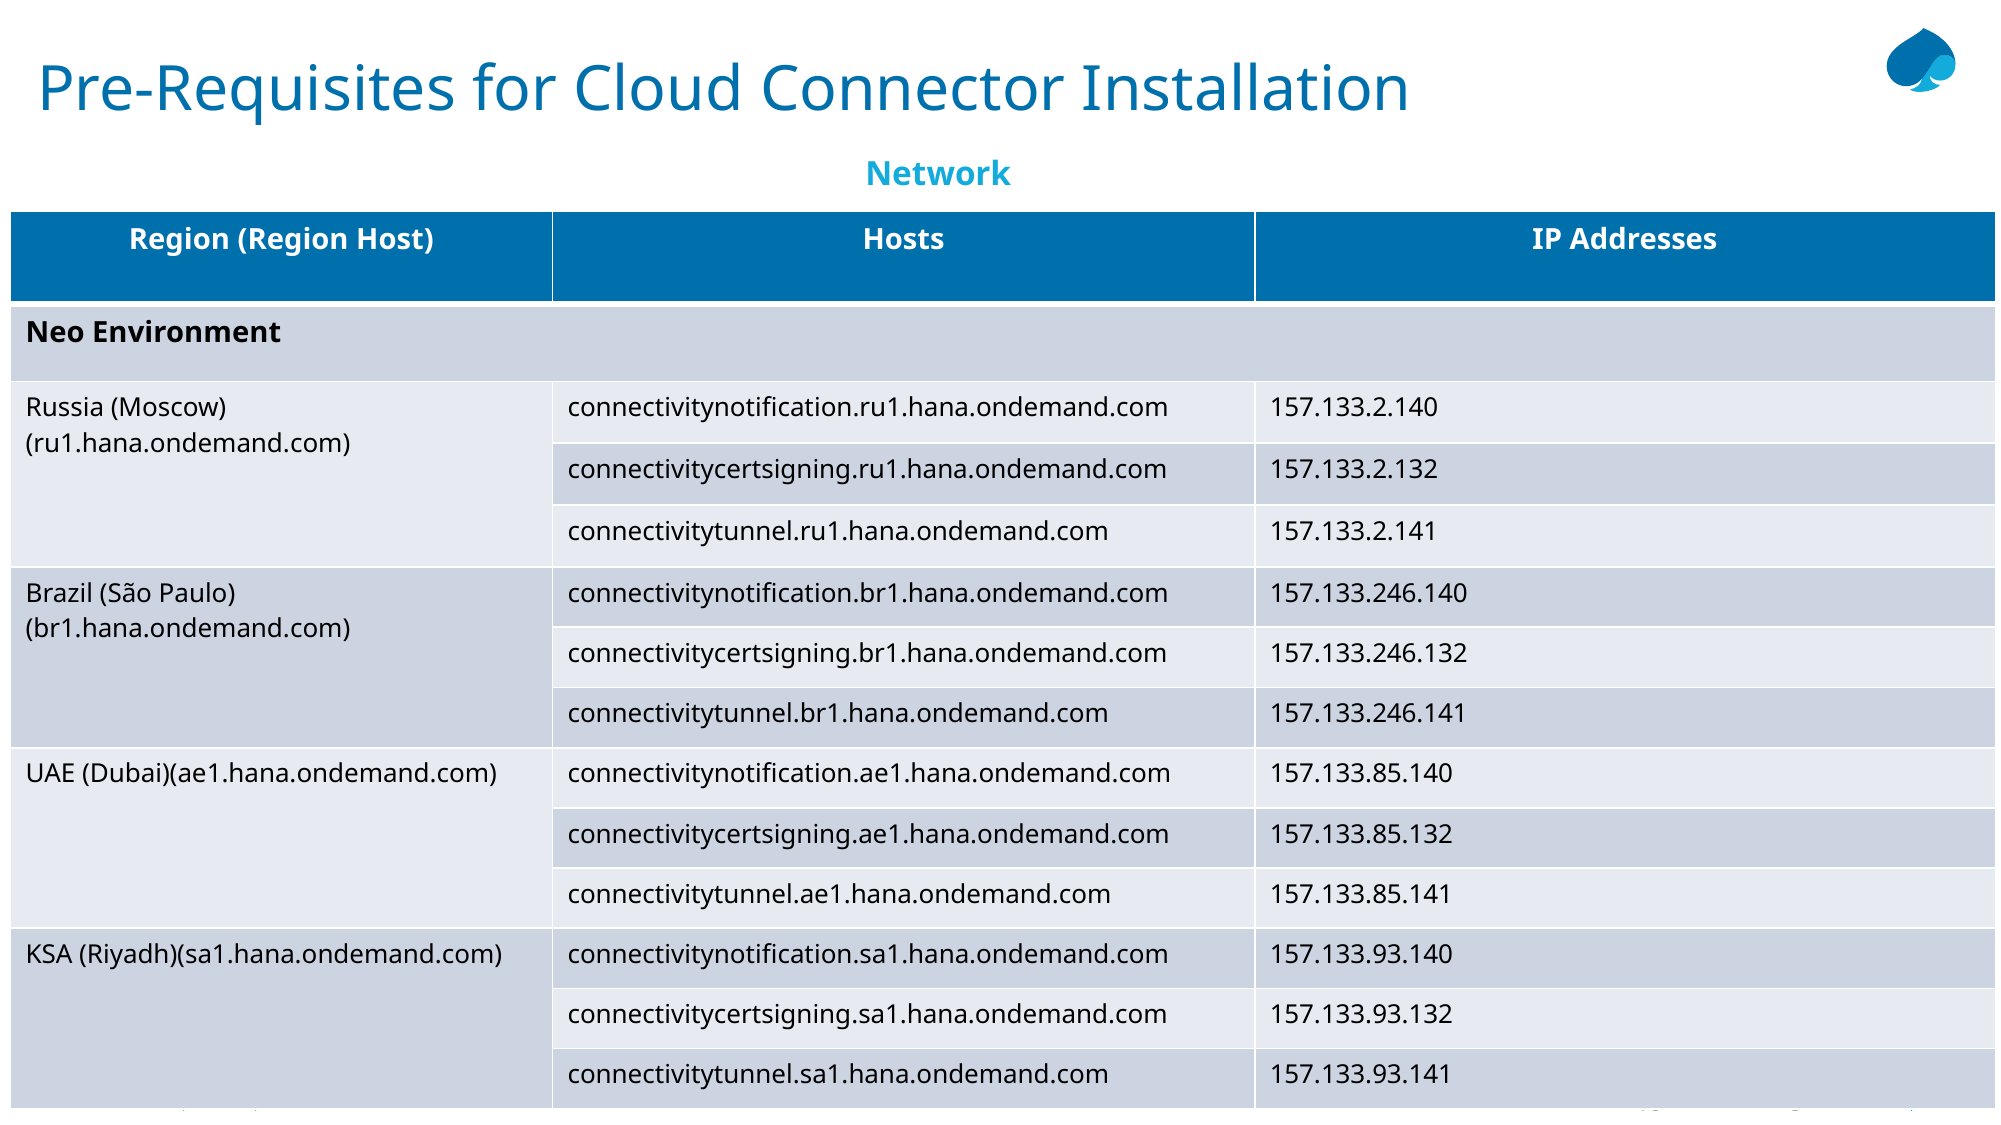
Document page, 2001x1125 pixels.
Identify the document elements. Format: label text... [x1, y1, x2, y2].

table_cell 157.133.246.140 [1256, 568, 1995, 626]
table_cell connectivitytunnel.br1.hana.ondemand.com [553, 688, 1254, 747]
table_cell 157.133.246.132 [1256, 628, 1995, 687]
table_cell connectivitynotification.br1.hana.ondemand.com [553, 568, 1254, 626]
table_cell connectivitycertsigning.sa1.hana.ondemand.com [553, 989, 1254, 1048]
table_cell 157.133.2.132 [1256, 444, 1995, 504]
title Pre-Requisites for Cloud Connector Installation [37, 0, 1863, 182]
table_header IP Addresses [1256, 212, 1995, 301]
table_cell connectivitycertsigning.br1.hana.ondemand.com [553, 628, 1254, 687]
table_header Region (Region Host) [11, 212, 552, 301]
table_cell connectivitytunnel.ae1.hana.ondemand.com [553, 869, 1254, 927]
table_cell 157.133.85.140 [1256, 749, 1995, 807]
table_cell connectivitynotification.sa1.hana.ondemand.com [553, 929, 1254, 988]
table_cell 157.133.93.141 [1256, 1049, 1995, 1108]
list Network [39, 131, 1838, 213]
table_cell Neo Environment [11, 307, 1995, 381]
table_cell connectivitycertsigning.ae1.hana.ondemand.com [553, 809, 1254, 867]
table_cell 157.133.93.140 [1256, 929, 1995, 988]
table_cell 157.133.2.140 [1256, 382, 1995, 442]
table_cell connectivitynotification.ae1.hana.ondemand.com [553, 749, 1254, 807]
table_cell UAE (Dubai)(ae1.hana.ondemand.com) [11, 749, 552, 927]
table_header Hosts [553, 213, 1254, 301]
table_cell connectivitynotification.ru1.hana.ondemand.com [553, 382, 1254, 442]
table_cell connectivitytunnel.ru1.hana.ondemand.com [553, 506, 1254, 566]
table_cell Russia (Moscow)(ru1.hana.ondemand.com) [11, 382, 552, 566]
table_cell Brazil (São Paulo) (br1.hana.ondemand.com) [11, 568, 552, 747]
table_cell 157.133.93.132 [1256, 989, 1995, 1048]
table_cell 157.133.2.141 [1256, 506, 1995, 566]
table_cell KSA (Riyadh)(sa1.hana.ondemand.com) [11, 929, 552, 1108]
table_cell 157.133.85.141 [1256, 869, 1995, 927]
table_cell connectivitytunnel.sa1.hana.ondemand.com [553, 1049, 1254, 1108]
table_cell 157.133.85.132 [1256, 809, 1995, 867]
table_cell 157.133.246.141 [1256, 688, 1995, 747]
table_cell connectivitycertsigning.ru1.hana.ondemand.com [553, 444, 1254, 504]
